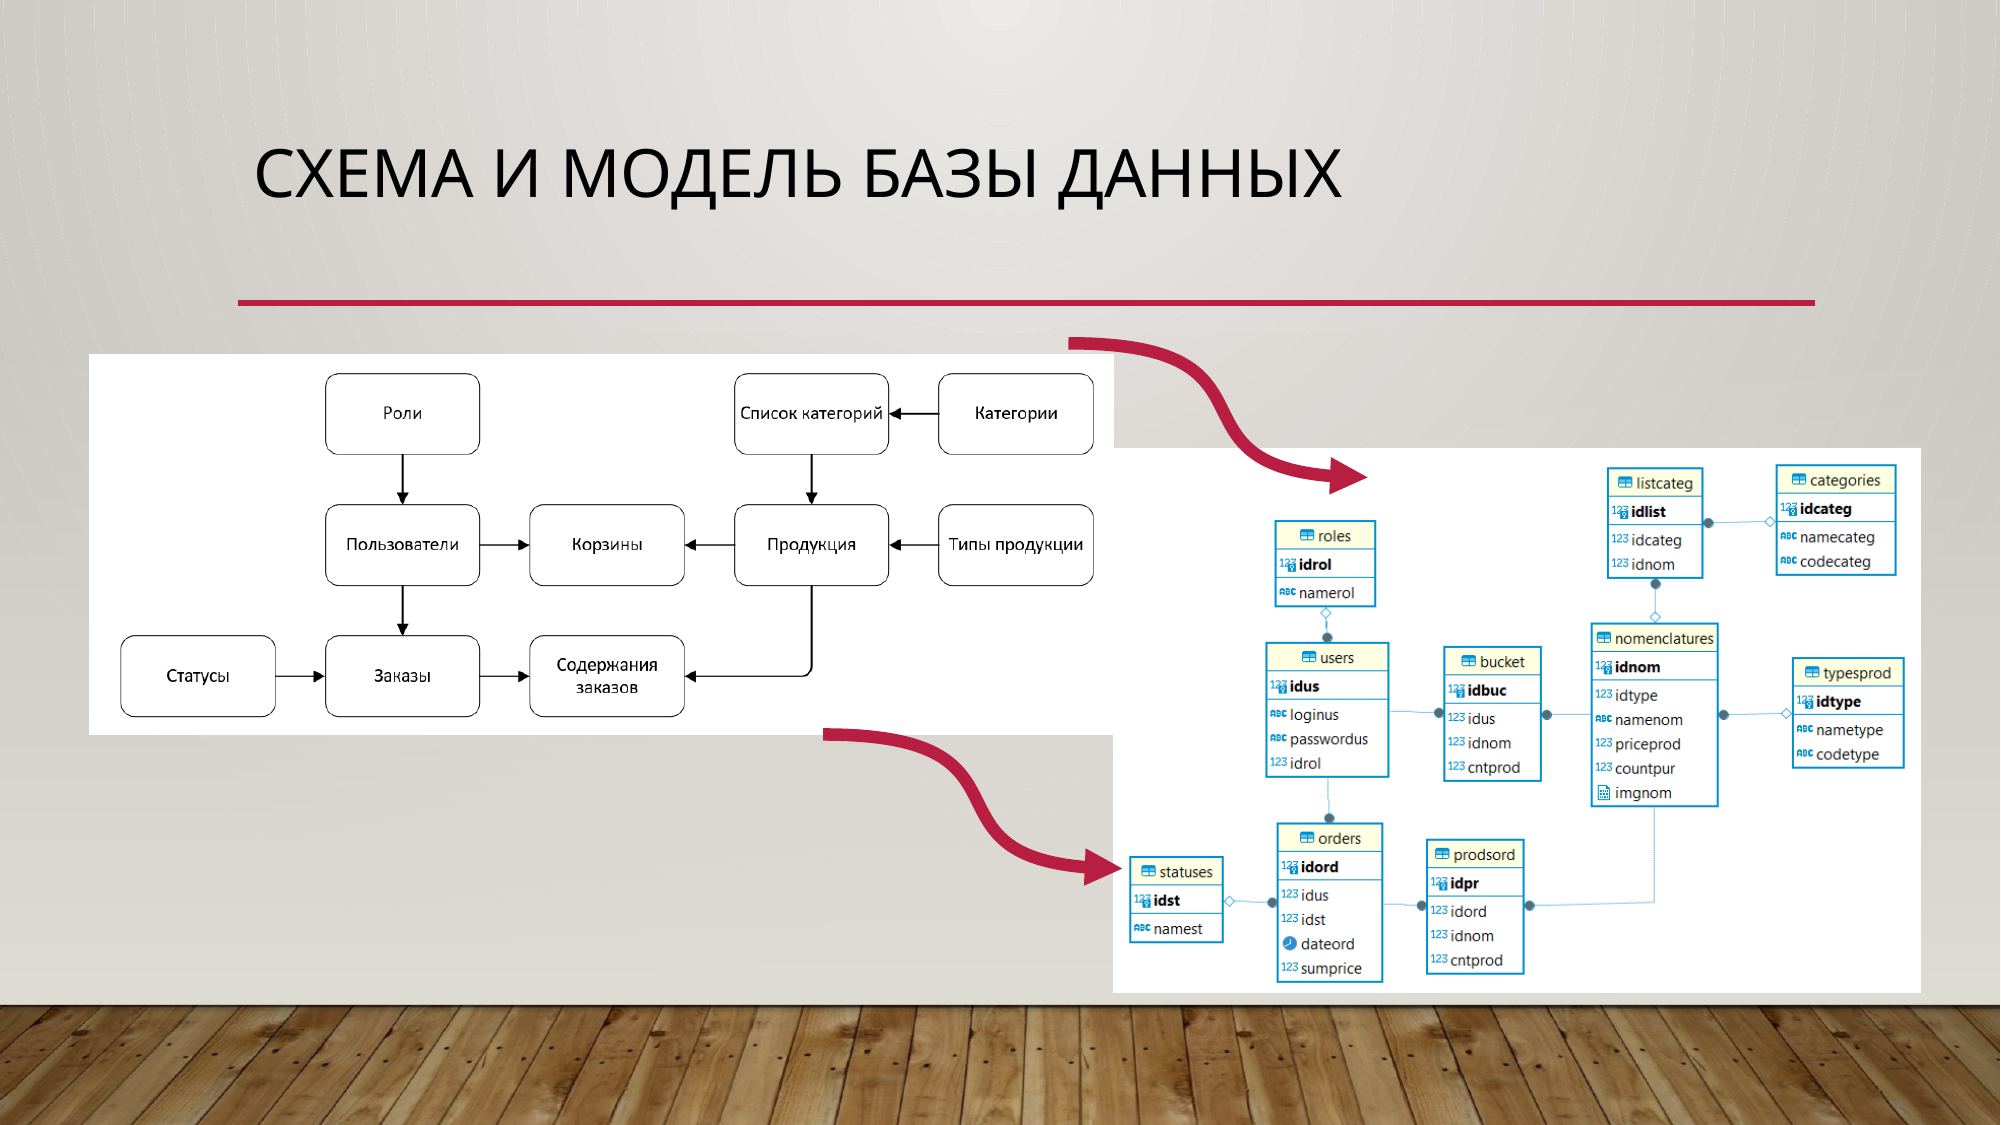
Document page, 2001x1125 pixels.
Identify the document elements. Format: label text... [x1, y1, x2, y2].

title Схема и модель базы данных [238, 131, 1814, 305]
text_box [822, 734, 1123, 869]
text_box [1068, 343, 1368, 478]
picture [0, 1005, 2000, 1125]
picture [88, 354, 1921, 994]
